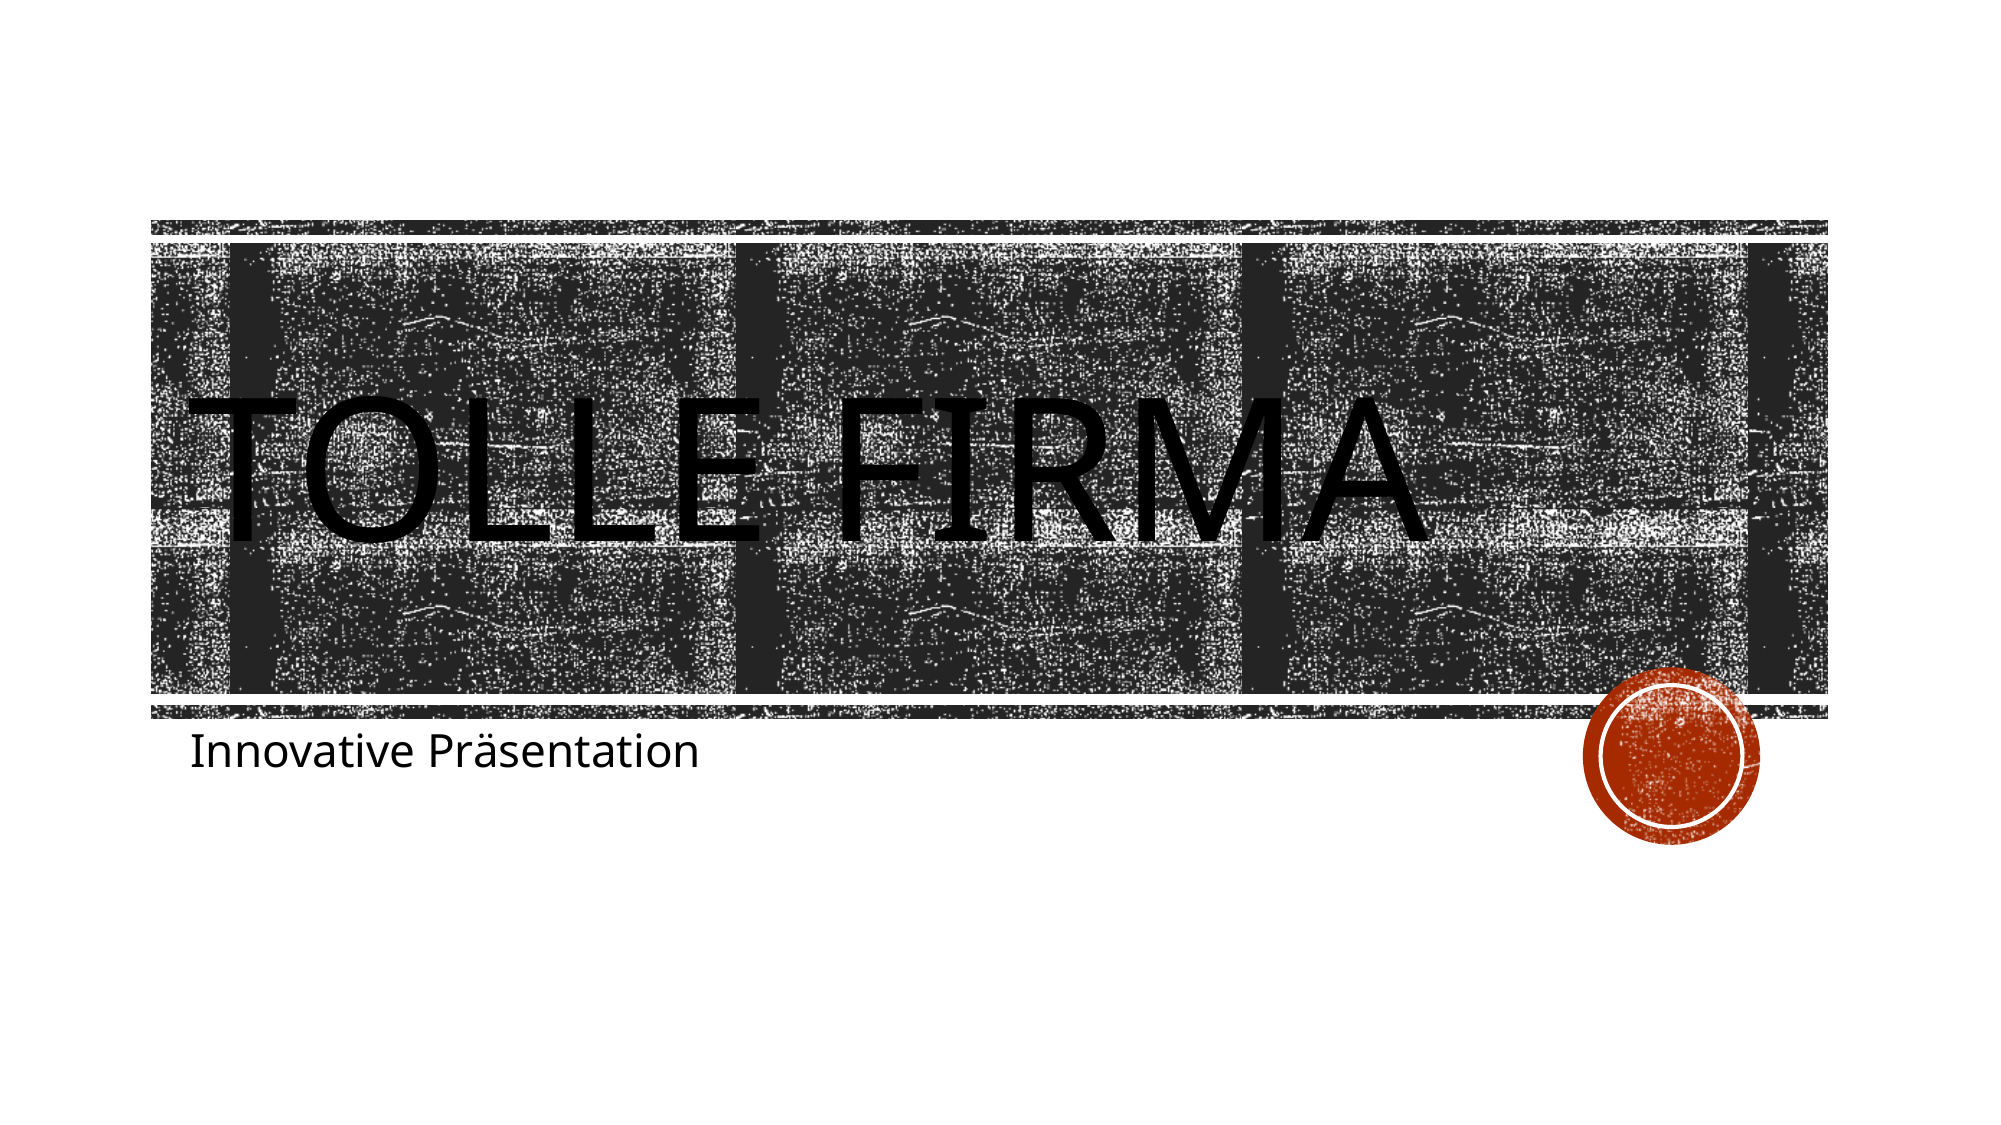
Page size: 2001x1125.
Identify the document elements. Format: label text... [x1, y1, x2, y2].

subtitle Innovative Präsentation [175, 720, 1470, 896]
title Tolle Firma [172, 234, 1808, 733]
